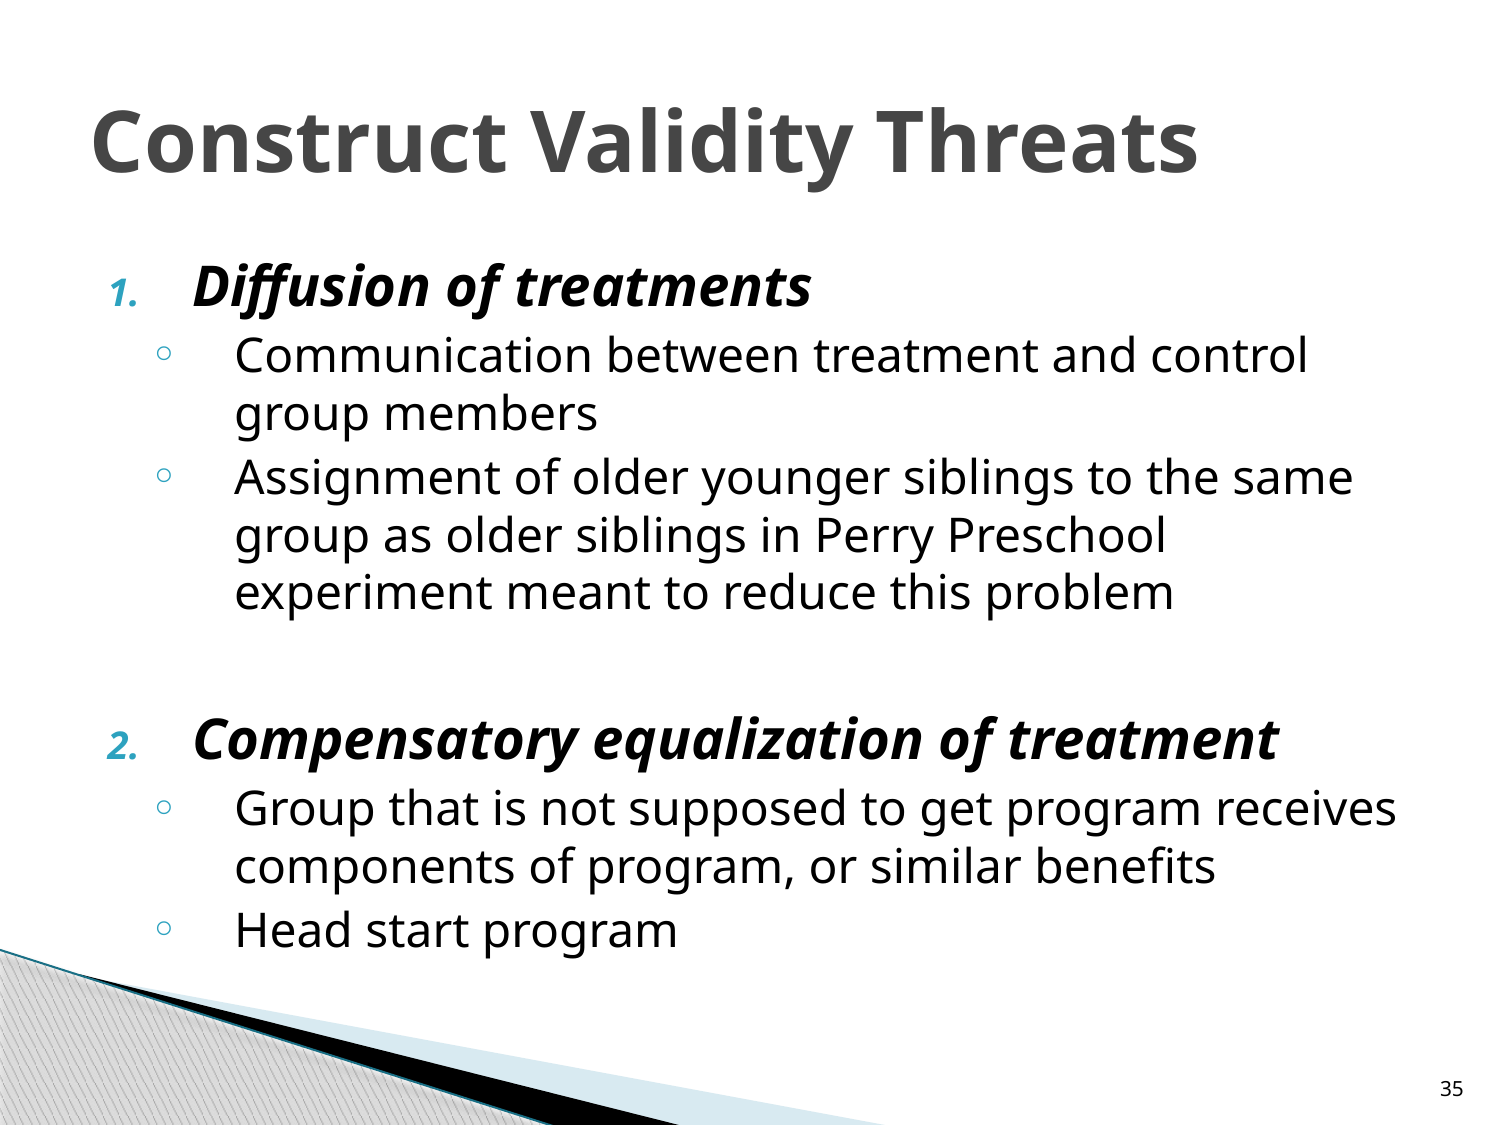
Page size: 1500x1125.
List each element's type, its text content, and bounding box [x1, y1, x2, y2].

slide_number 35 [1418, 1051, 1479, 1112]
title Construct Validity Threats [75, 45, 1425, 233]
list Diffusion of treatments Communication between treatment and control group members Assignment of older younger siblings to the same group as older siblings in Perry Preschool experiment meant to reduce this problem Compensatory equalization of treatment Group that is not supposed to get program receives components of program, or similar benefits Head start program [75, 243, 1425, 986]
